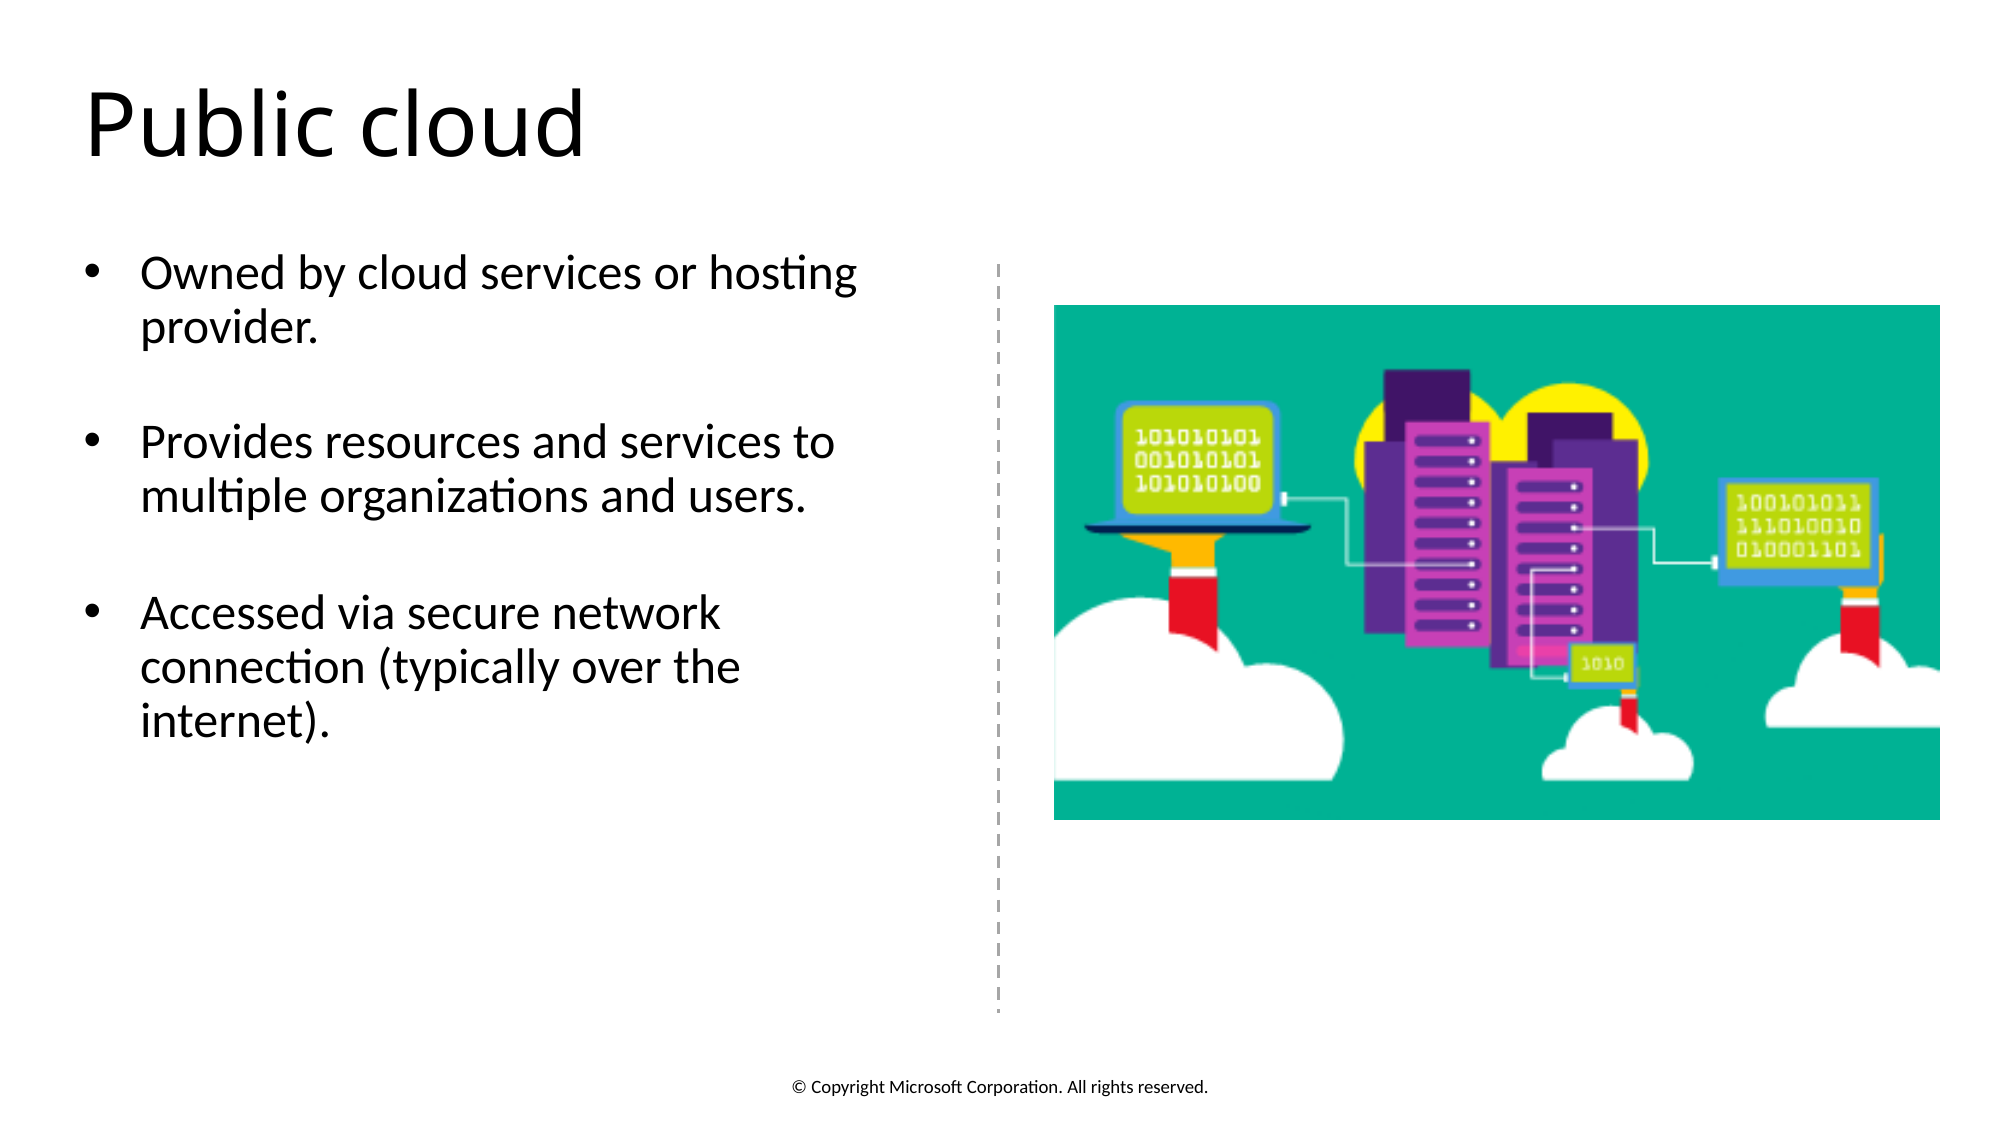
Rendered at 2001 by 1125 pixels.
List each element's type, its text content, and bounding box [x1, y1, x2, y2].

list Owned by cloud services or hosting provider. Provides resources and services to multiple organizations and users. Accessed via secure network connection (typically over the internet). [68, 238, 954, 1016]
title Public cloud [68, 72, 1930, 184]
picture [1054, 305, 1940, 820]
